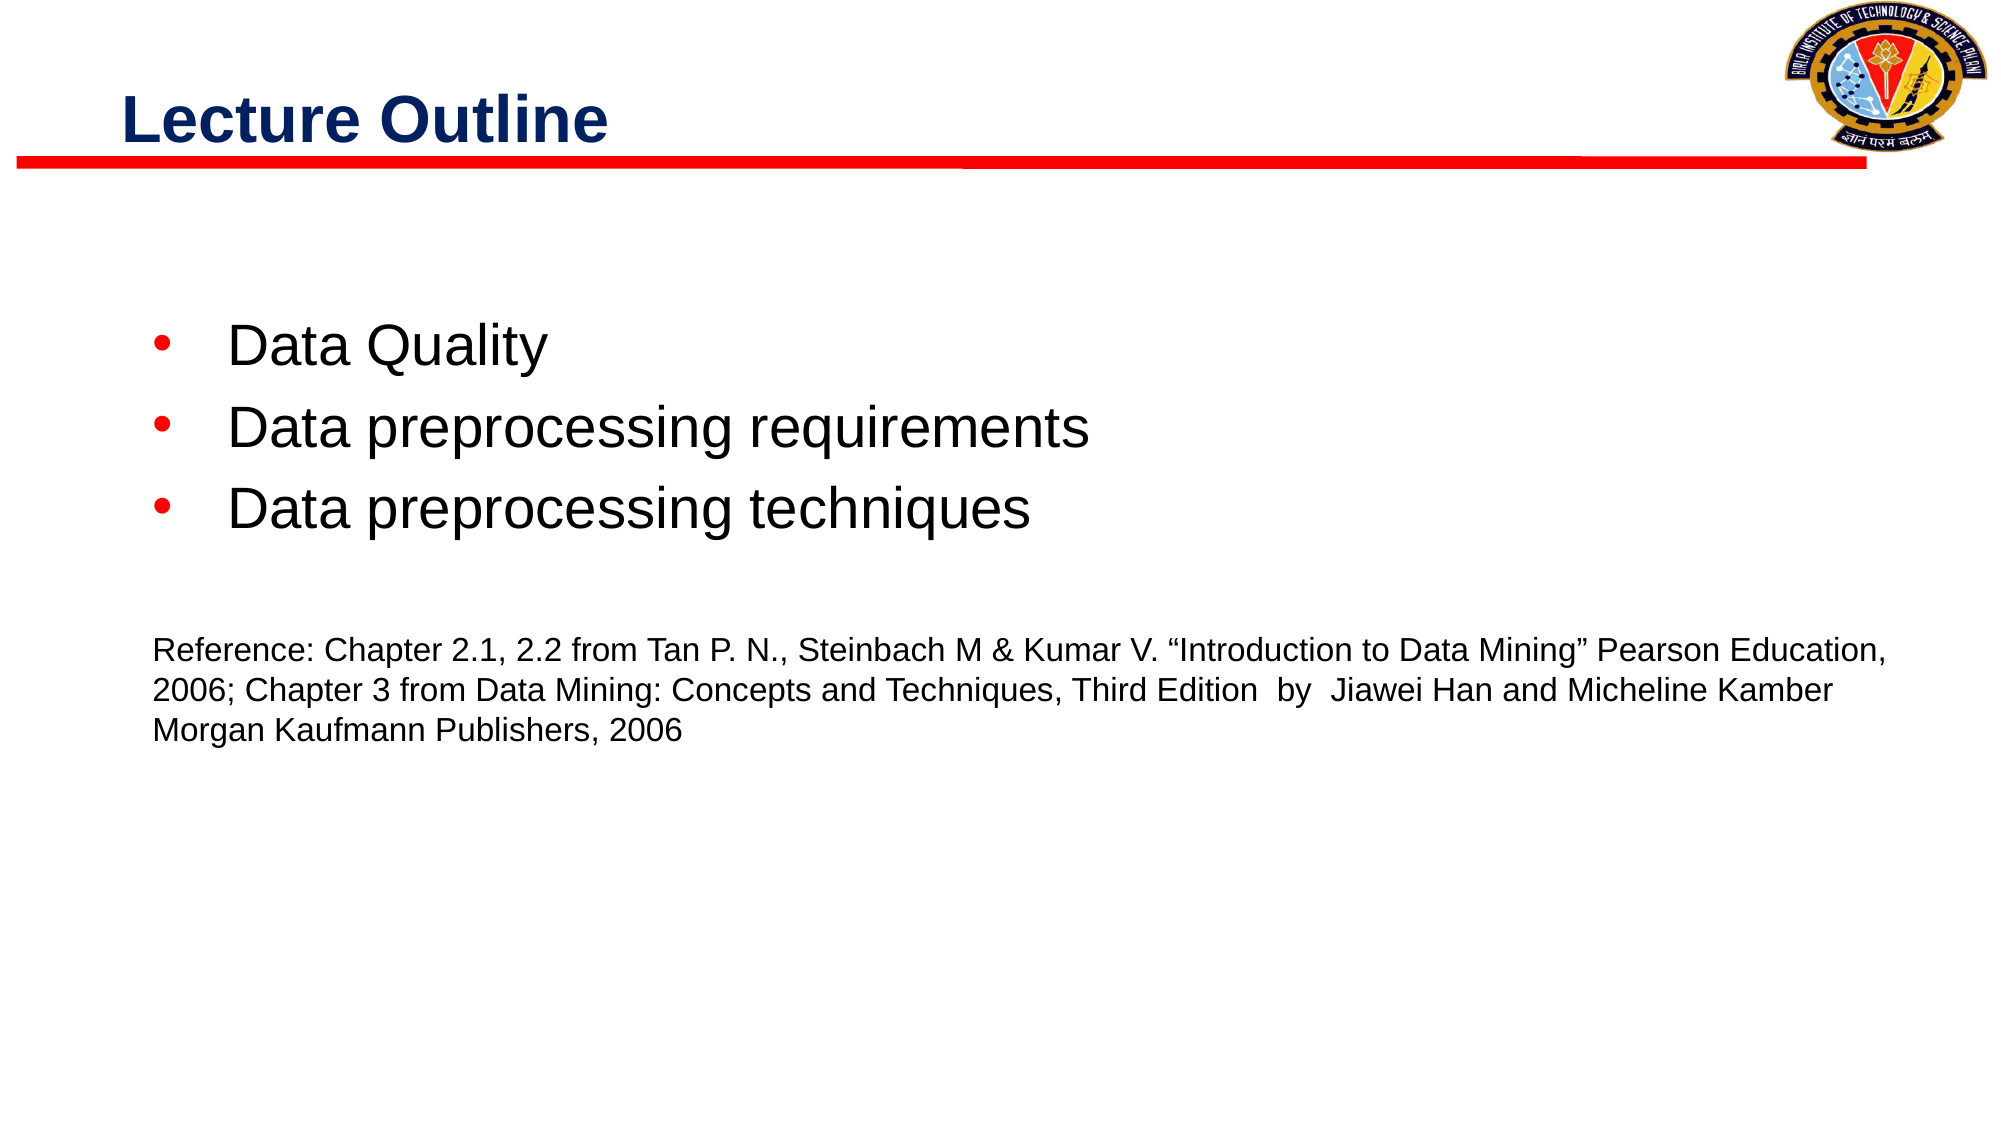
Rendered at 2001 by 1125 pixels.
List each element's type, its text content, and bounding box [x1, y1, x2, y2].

text_box Data Quality Data preprocessing requirements Data preprocessing techniques Reference: Chapter 2.1, 2.2 from Tan P. N., Steinbach M & Kumar V. “Introduction to Data Mining” Pearson Education, 2006; Chapter 3 from Data Mining: Concepts and Techniques, Third Edition by Jiawei Han and Micheline Kamber Morgan Kaufmann Publishers, 2006 [137, 299, 1957, 1014]
picture [1832, 0, 1988, 153]
text_box Lecture Outline [106, 0, 1832, 164]
